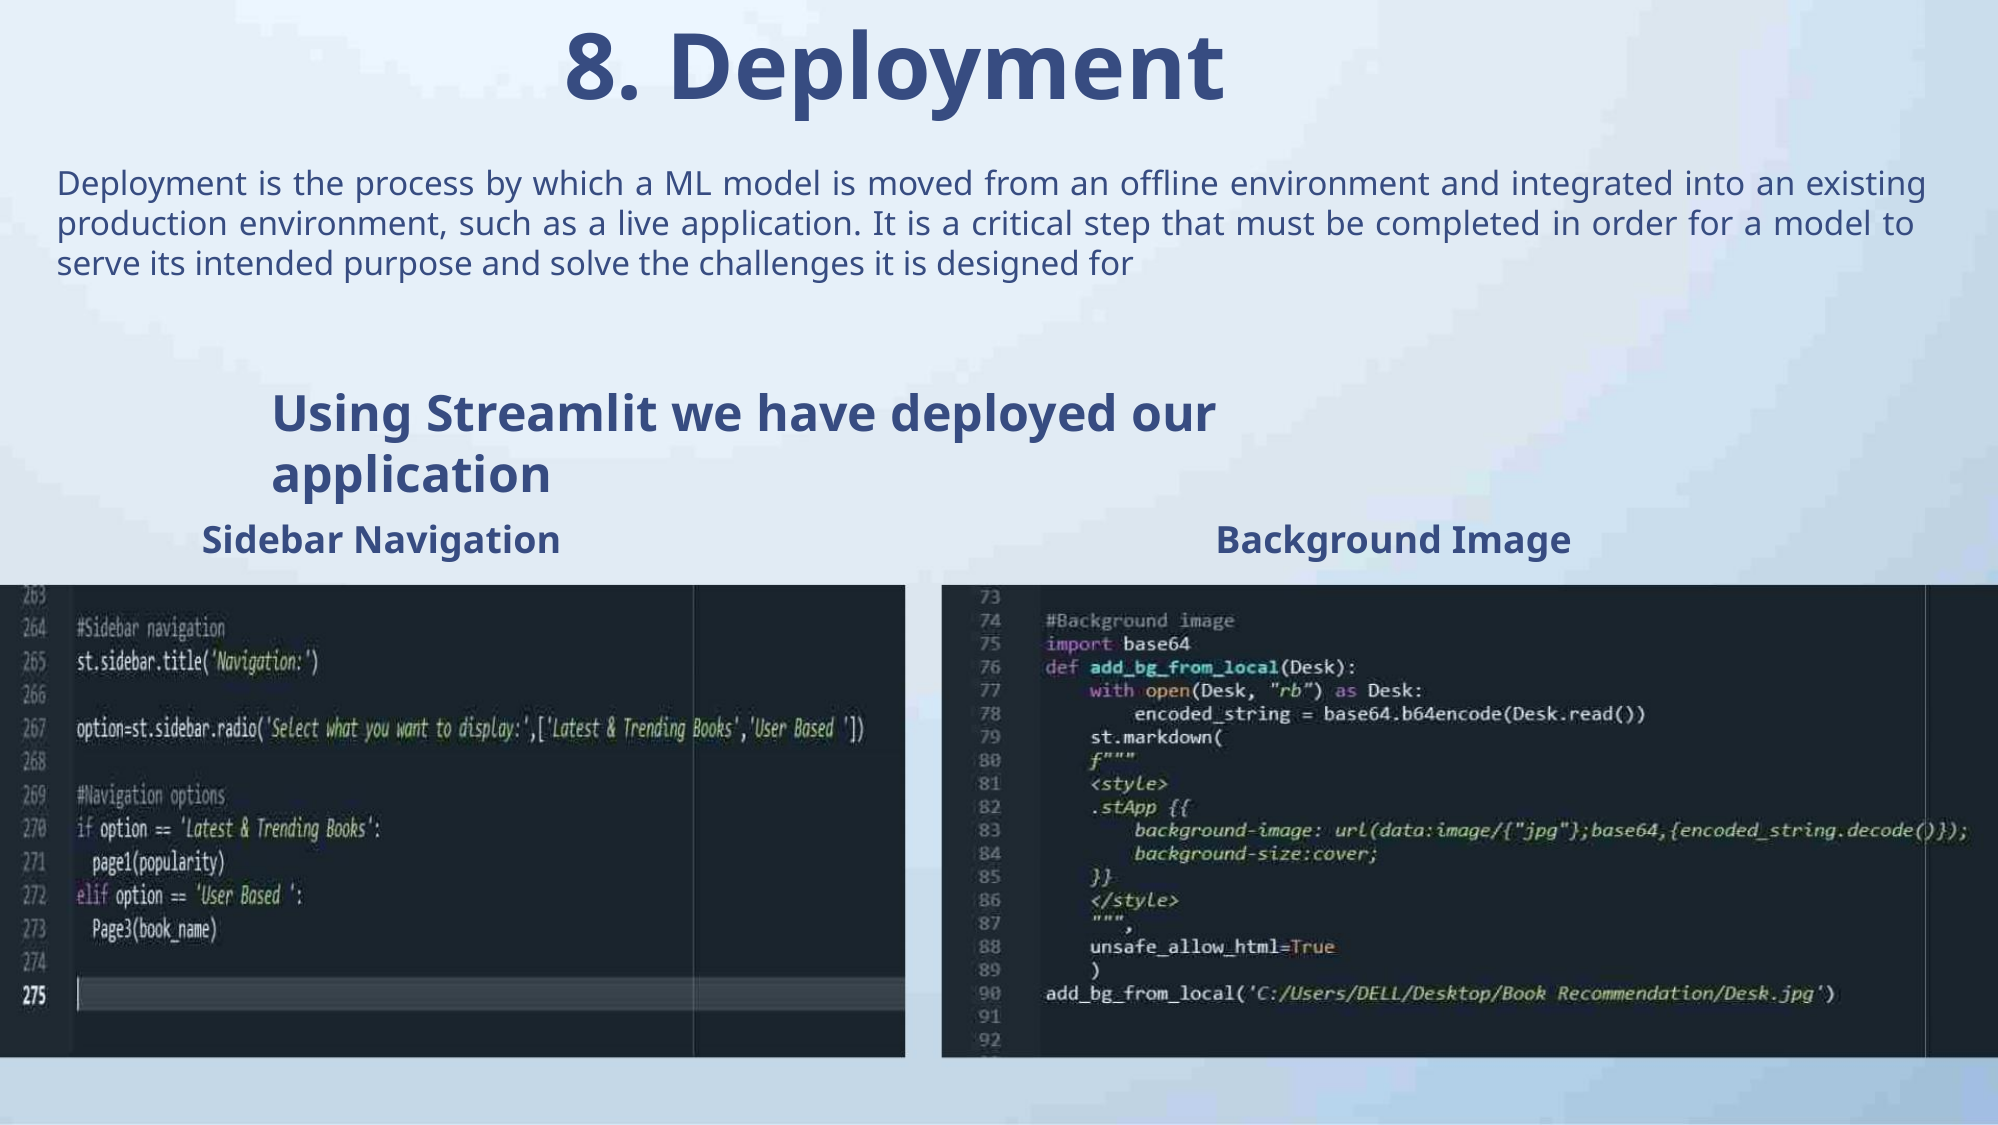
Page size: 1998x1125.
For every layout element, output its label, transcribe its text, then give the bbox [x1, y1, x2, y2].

text_box 8. Deployment [564, 5, 1237, 118]
text_box [0, 0, 1998, 1125]
text_box Deployment is the process by which a ML model is moved from an offline environment and integrated into an existing production environment, such as a live application. It is a critical step that must be completed in order for a model to serve its intended purpose and solve the challenges it is designed for [56, 161, 1998, 283]
text_box Using Streamlit we have deployed our application [271, 379, 1502, 503]
text_box Sidebar Navigation [201, 515, 575, 562]
text_box Background Image [1215, 515, 1593, 562]
